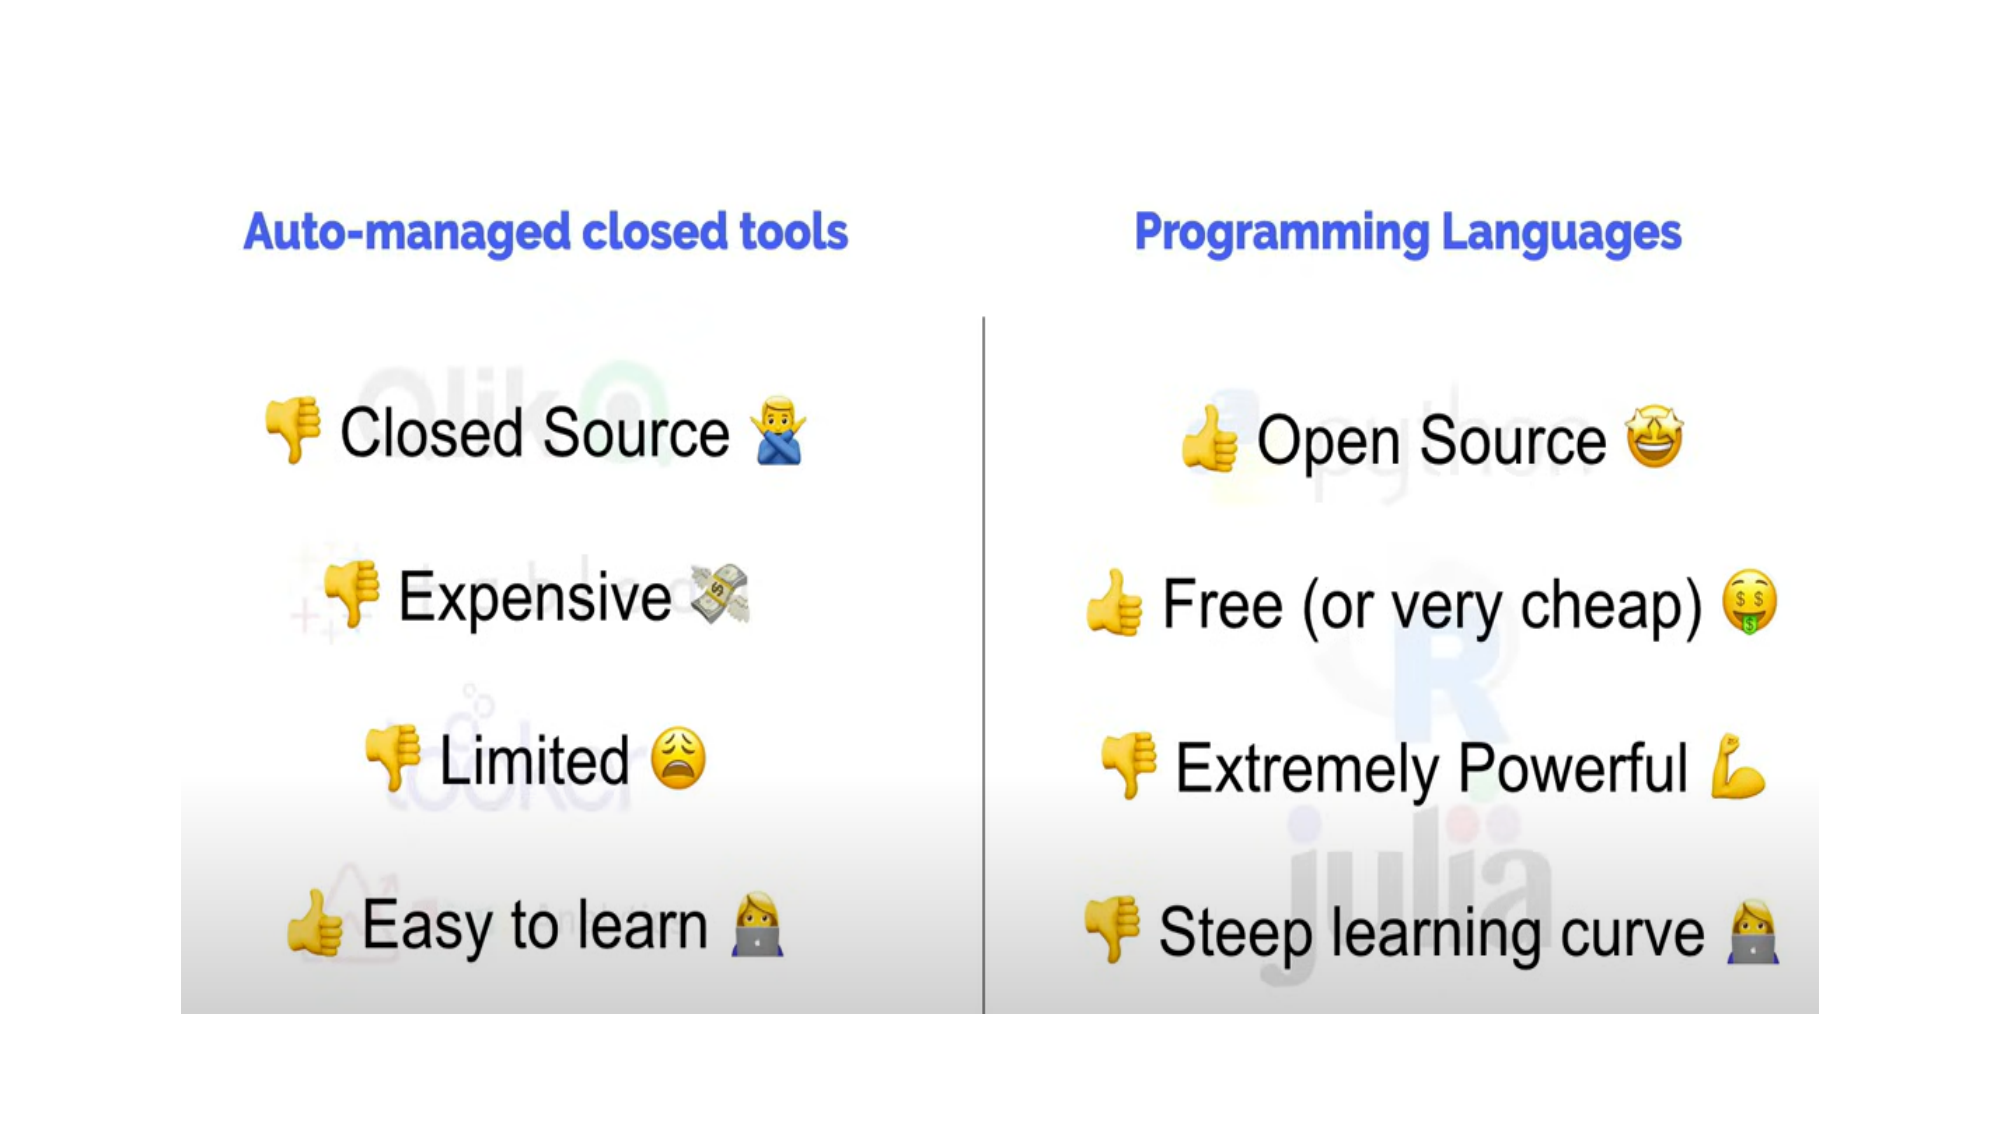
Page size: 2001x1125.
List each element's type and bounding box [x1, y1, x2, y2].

list [181, 189, 1819, 1014]
